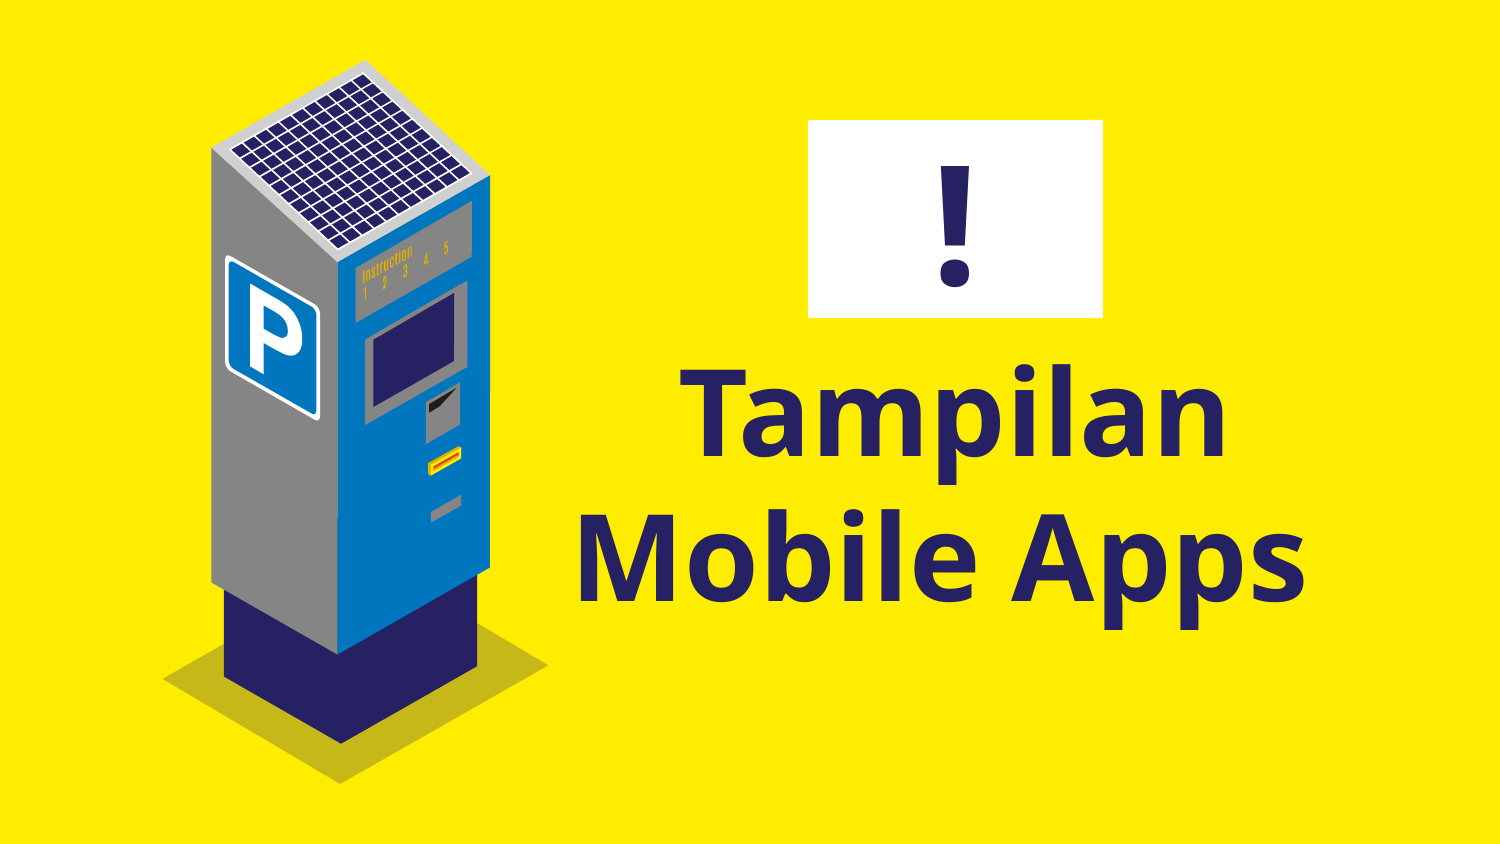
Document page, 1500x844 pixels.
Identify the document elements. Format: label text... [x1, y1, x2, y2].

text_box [162, 59, 549, 785]
title ! [807, 119, 1103, 319]
title Tampilan Mobile Apps [552, 320, 1383, 637]
